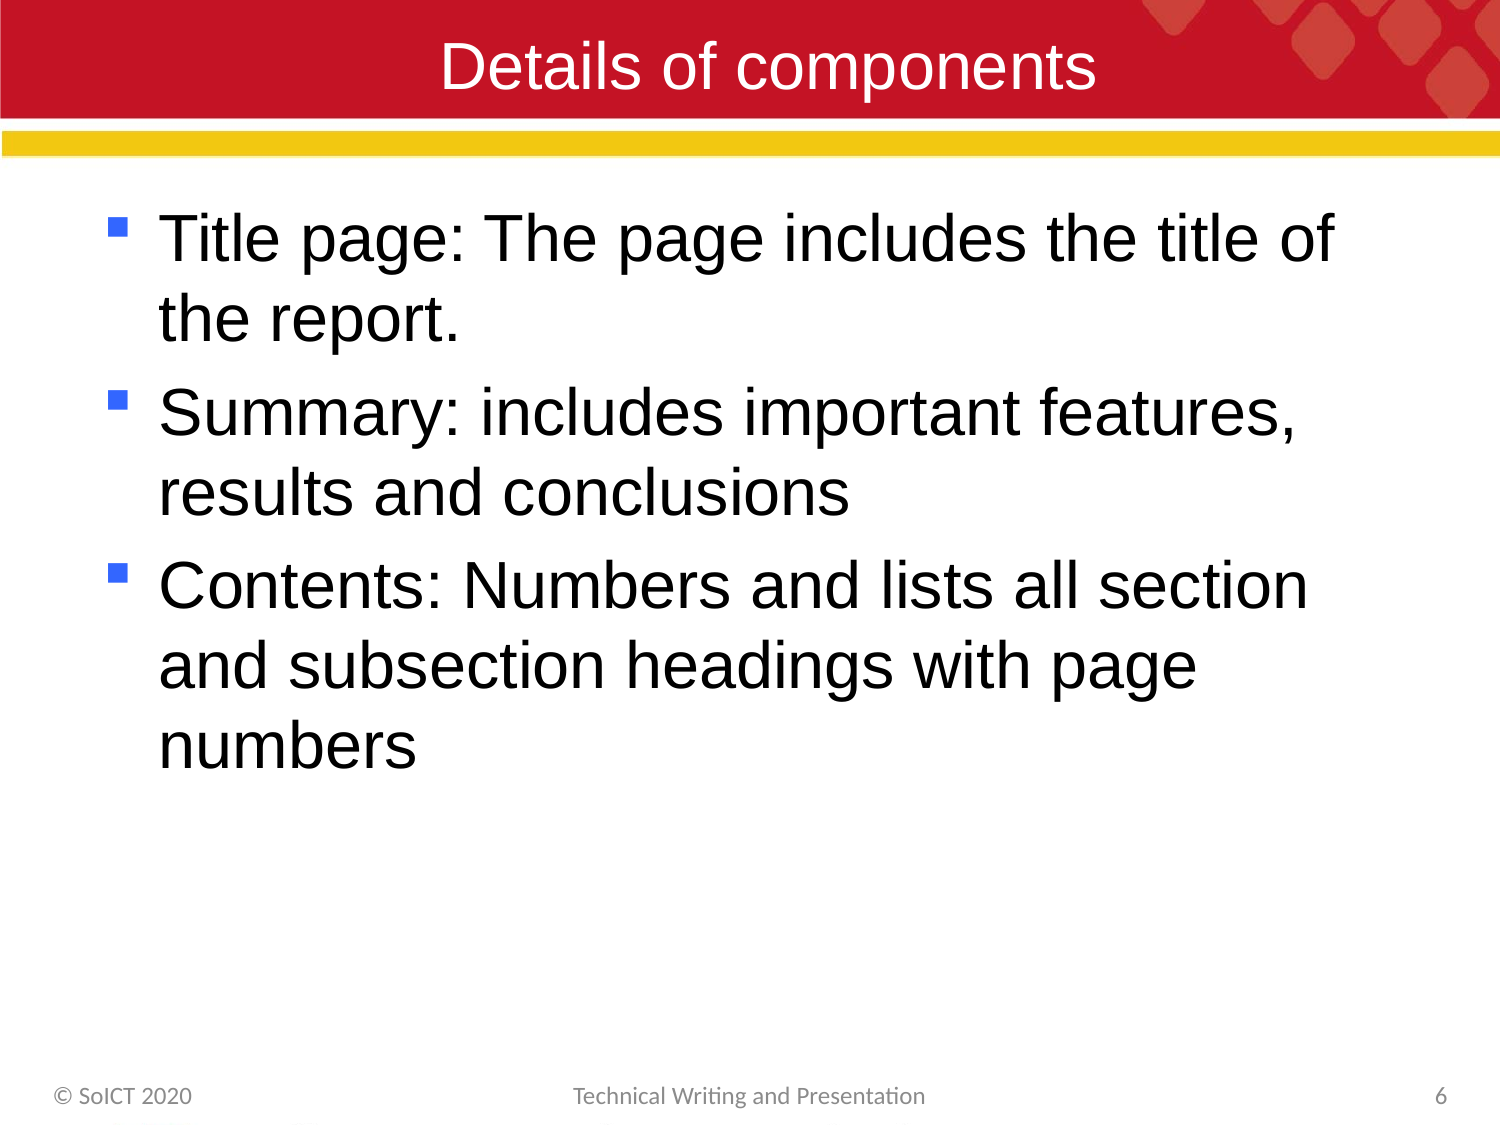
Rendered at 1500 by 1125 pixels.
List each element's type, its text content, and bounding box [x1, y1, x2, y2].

title Details of components [75, 12, 1463, 113]
picture [0, 0, 1500, 1125]
list Title page: The page includes the title of the report. Summary: includes important features, results and conclusions Contents: Numbers and lists all section and subsection headings with page numbers [87, 187, 1425, 1005]
footer Technical Writing and Presentation [512, 1065, 988, 1125]
slide_number © SoICT 2020 [37, 1065, 388, 1125]
slide_number 6 [1112, 1065, 1463, 1125]
